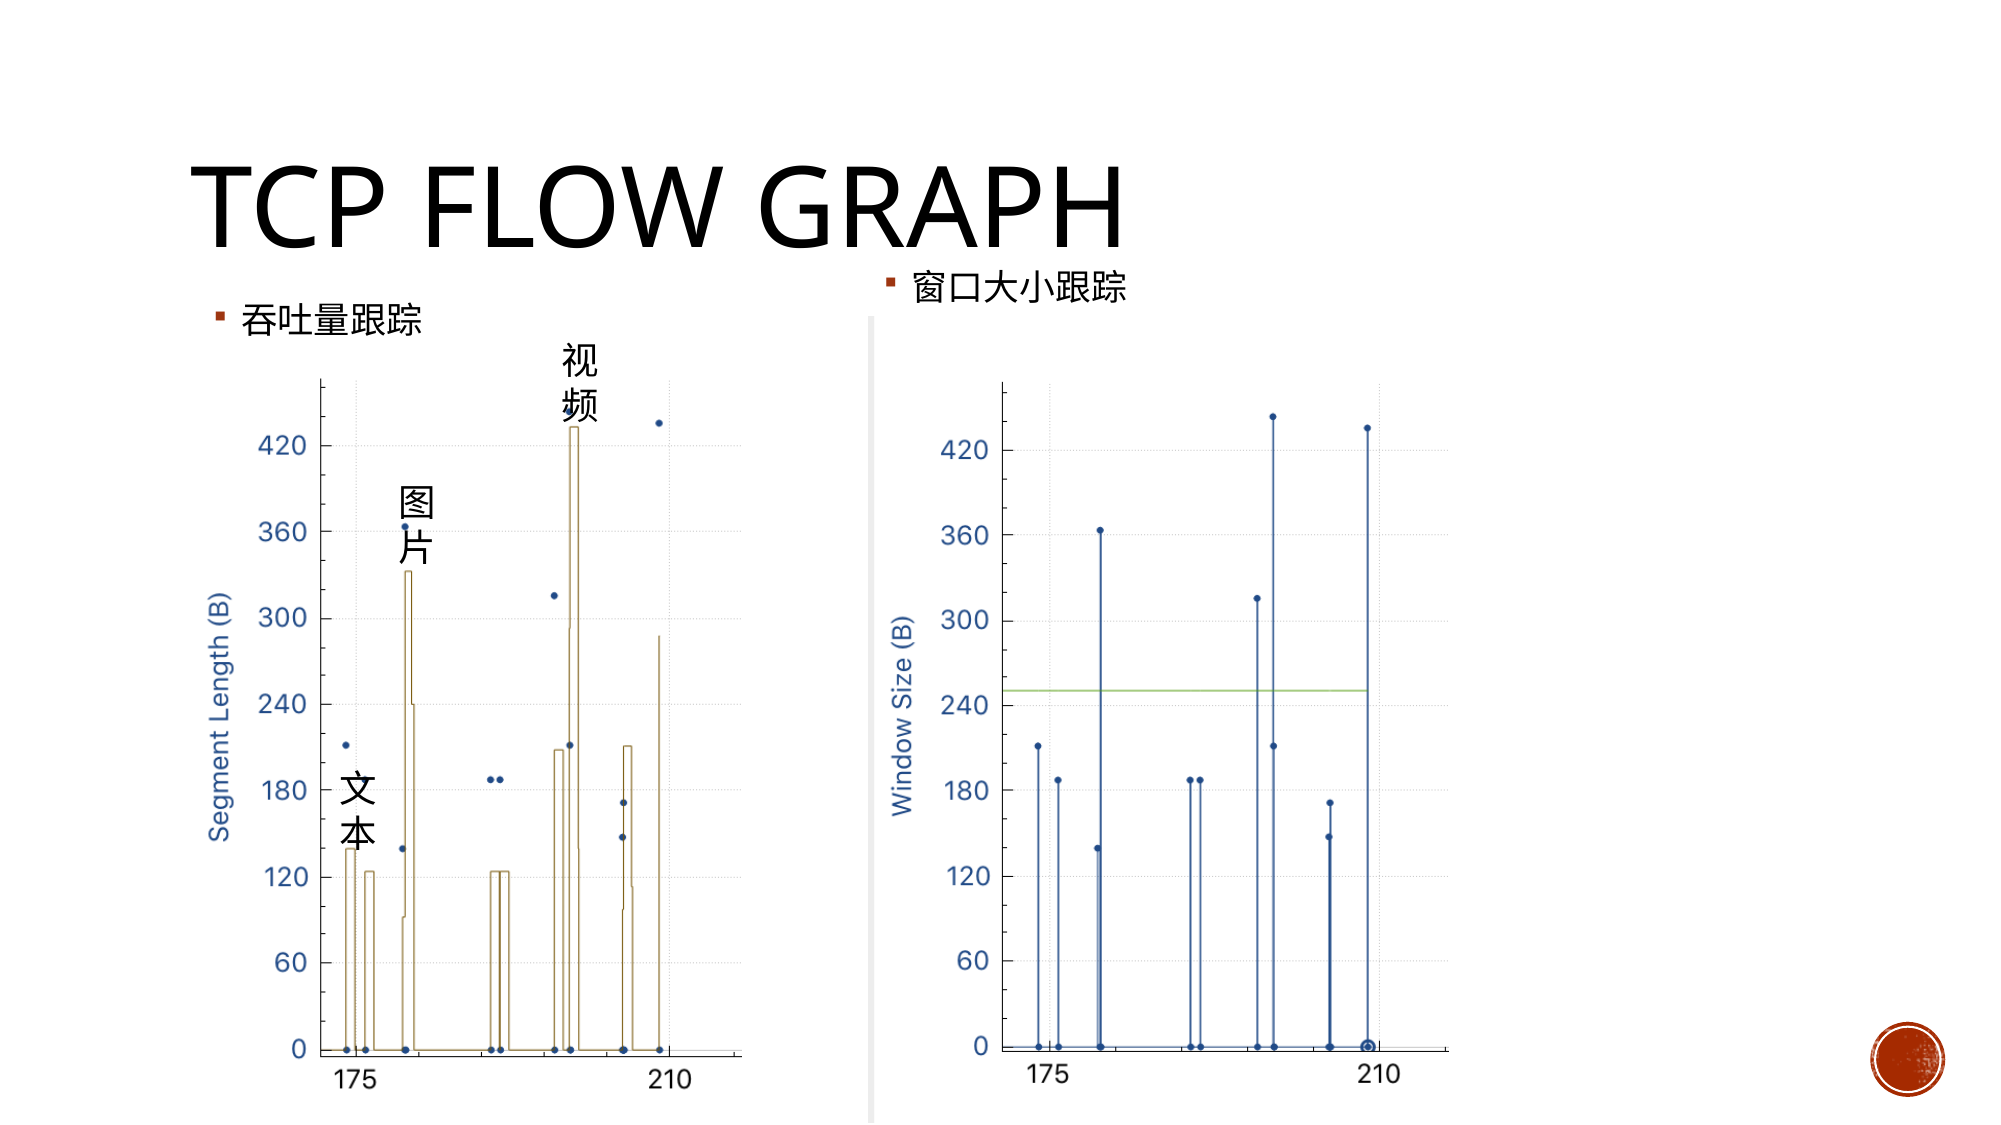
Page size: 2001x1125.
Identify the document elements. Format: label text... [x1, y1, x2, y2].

picture [868, 316, 1449, 1123]
list 吞吐量跟踪 [198, 295, 508, 316]
title TCP flow graph [175, 79, 1826, 344]
text_box 窗口大小跟踪 [868, 261, 1178, 317]
picture [197, 318, 742, 1102]
